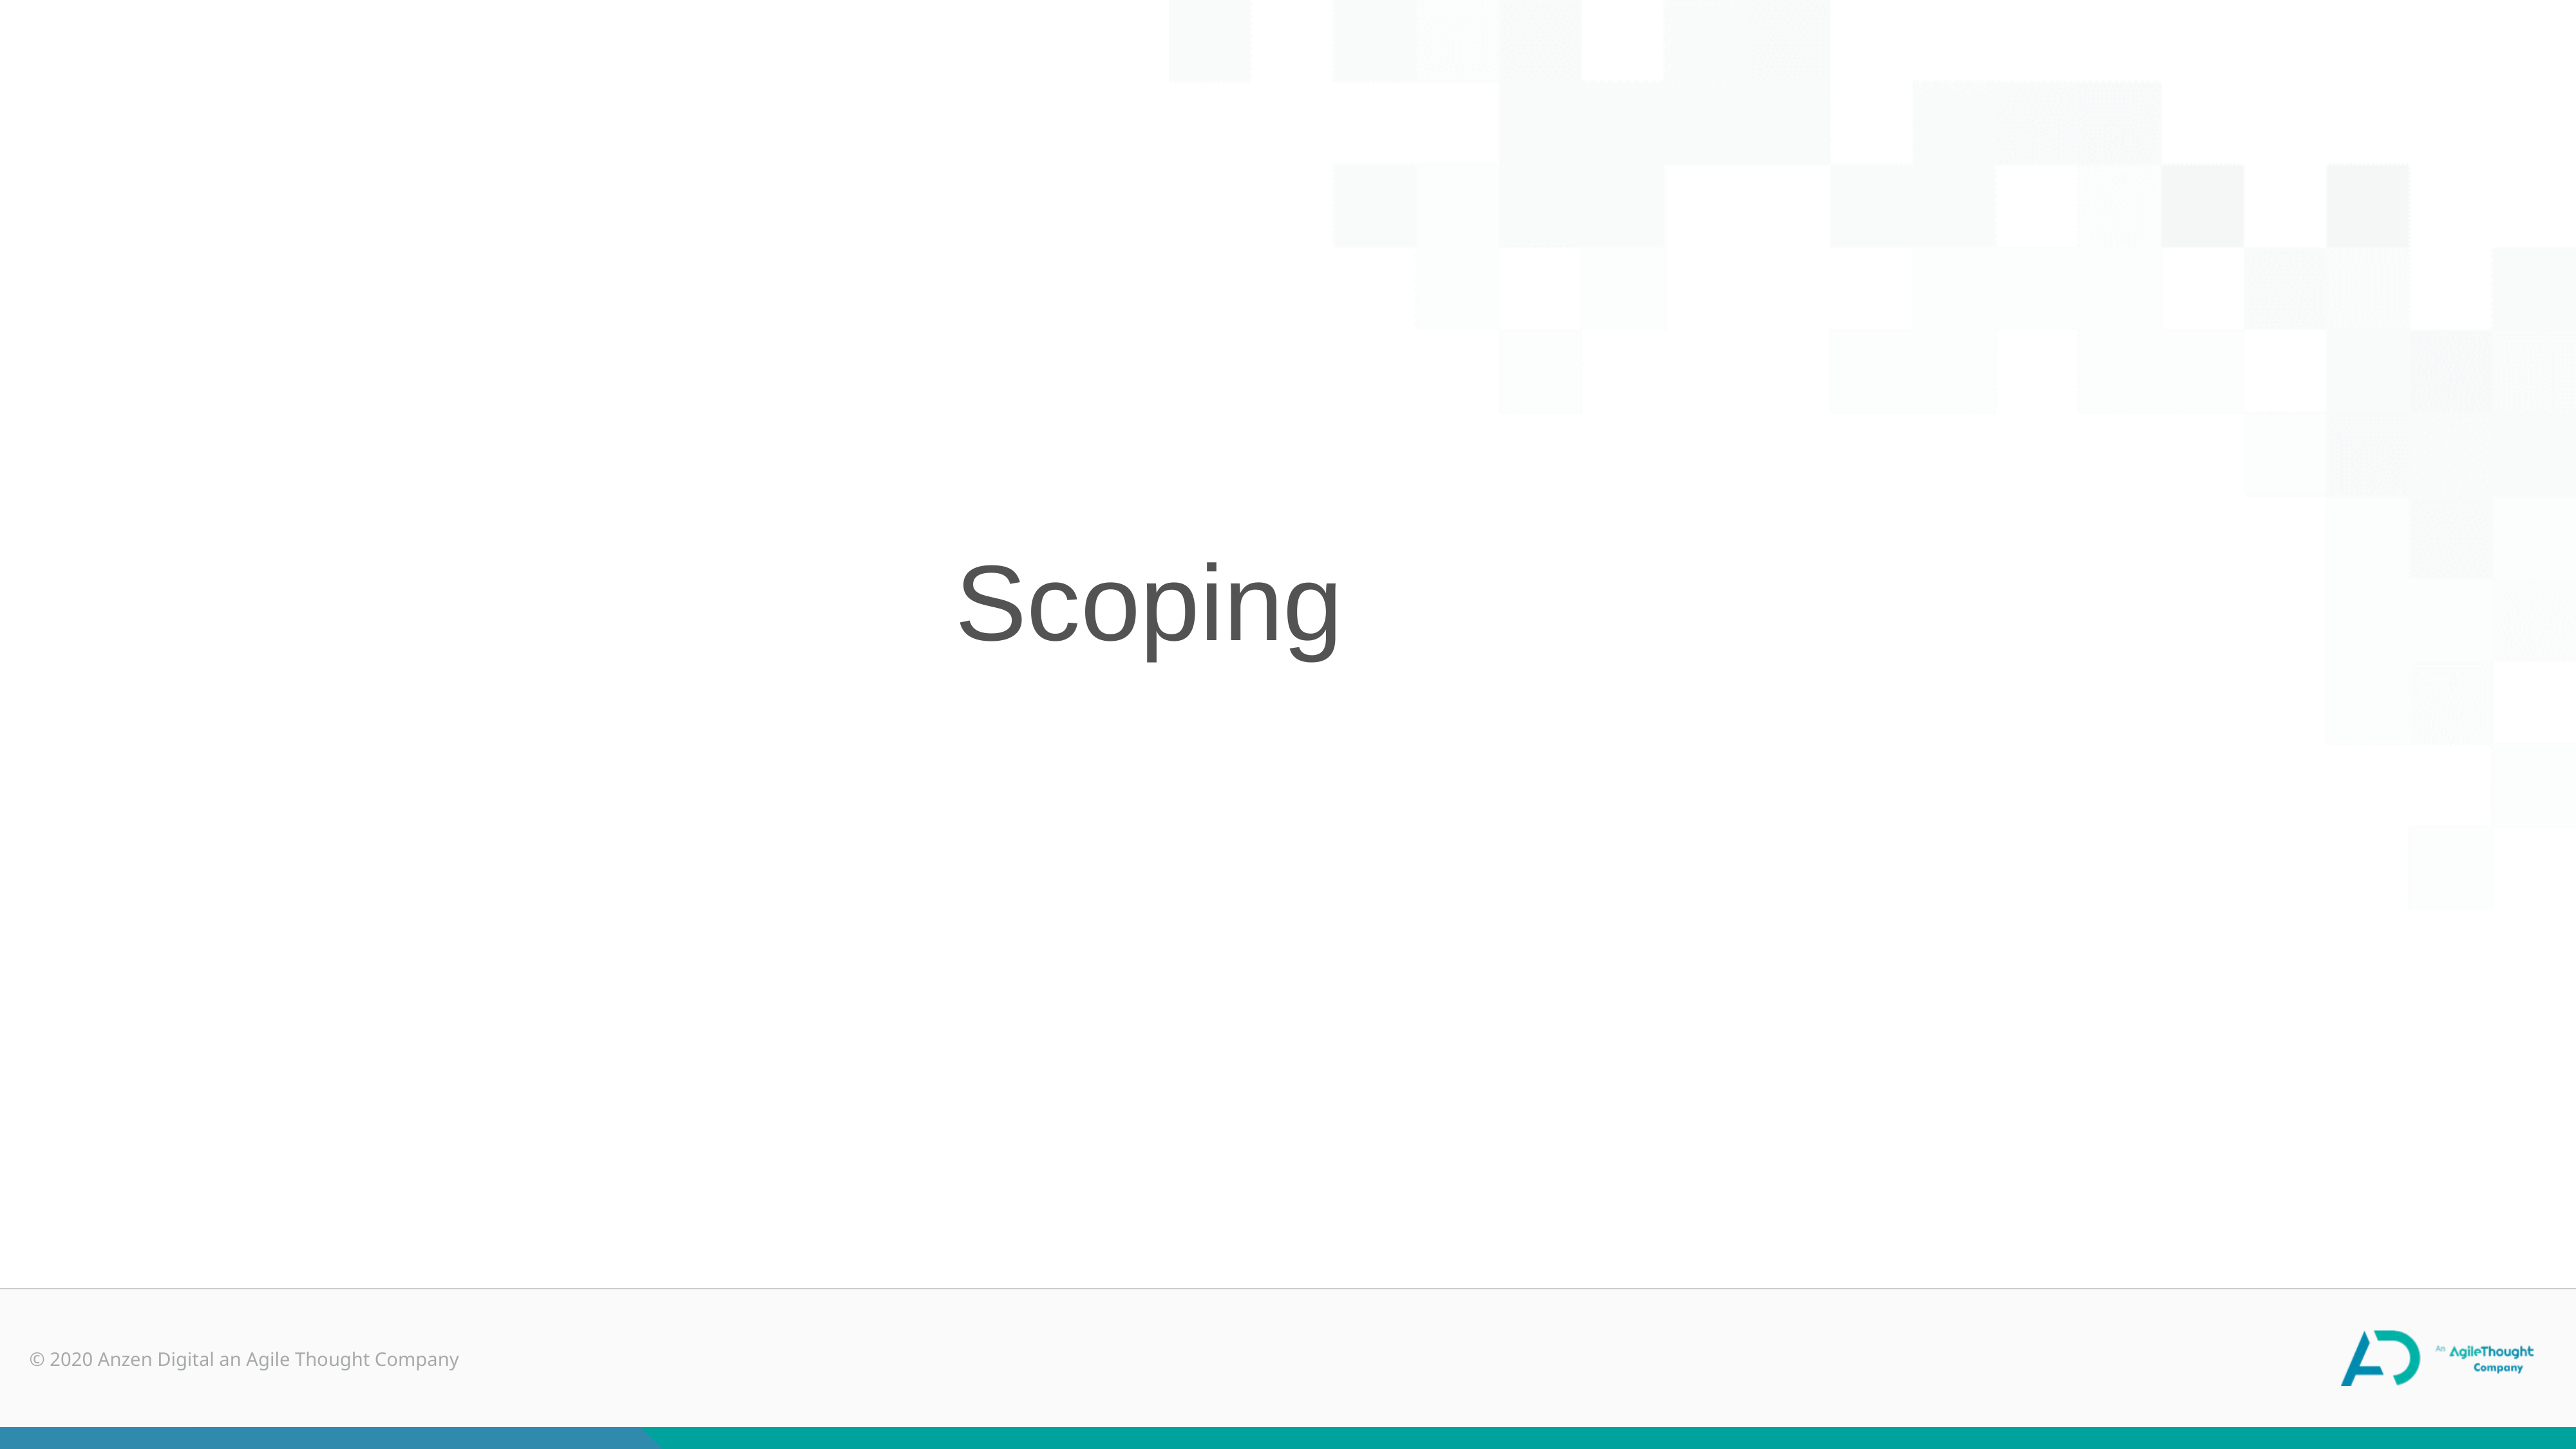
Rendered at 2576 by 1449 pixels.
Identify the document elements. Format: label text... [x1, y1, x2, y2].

picture [2341, 1331, 2533, 1386]
text_box Scoping [368, 527, 1931, 668]
